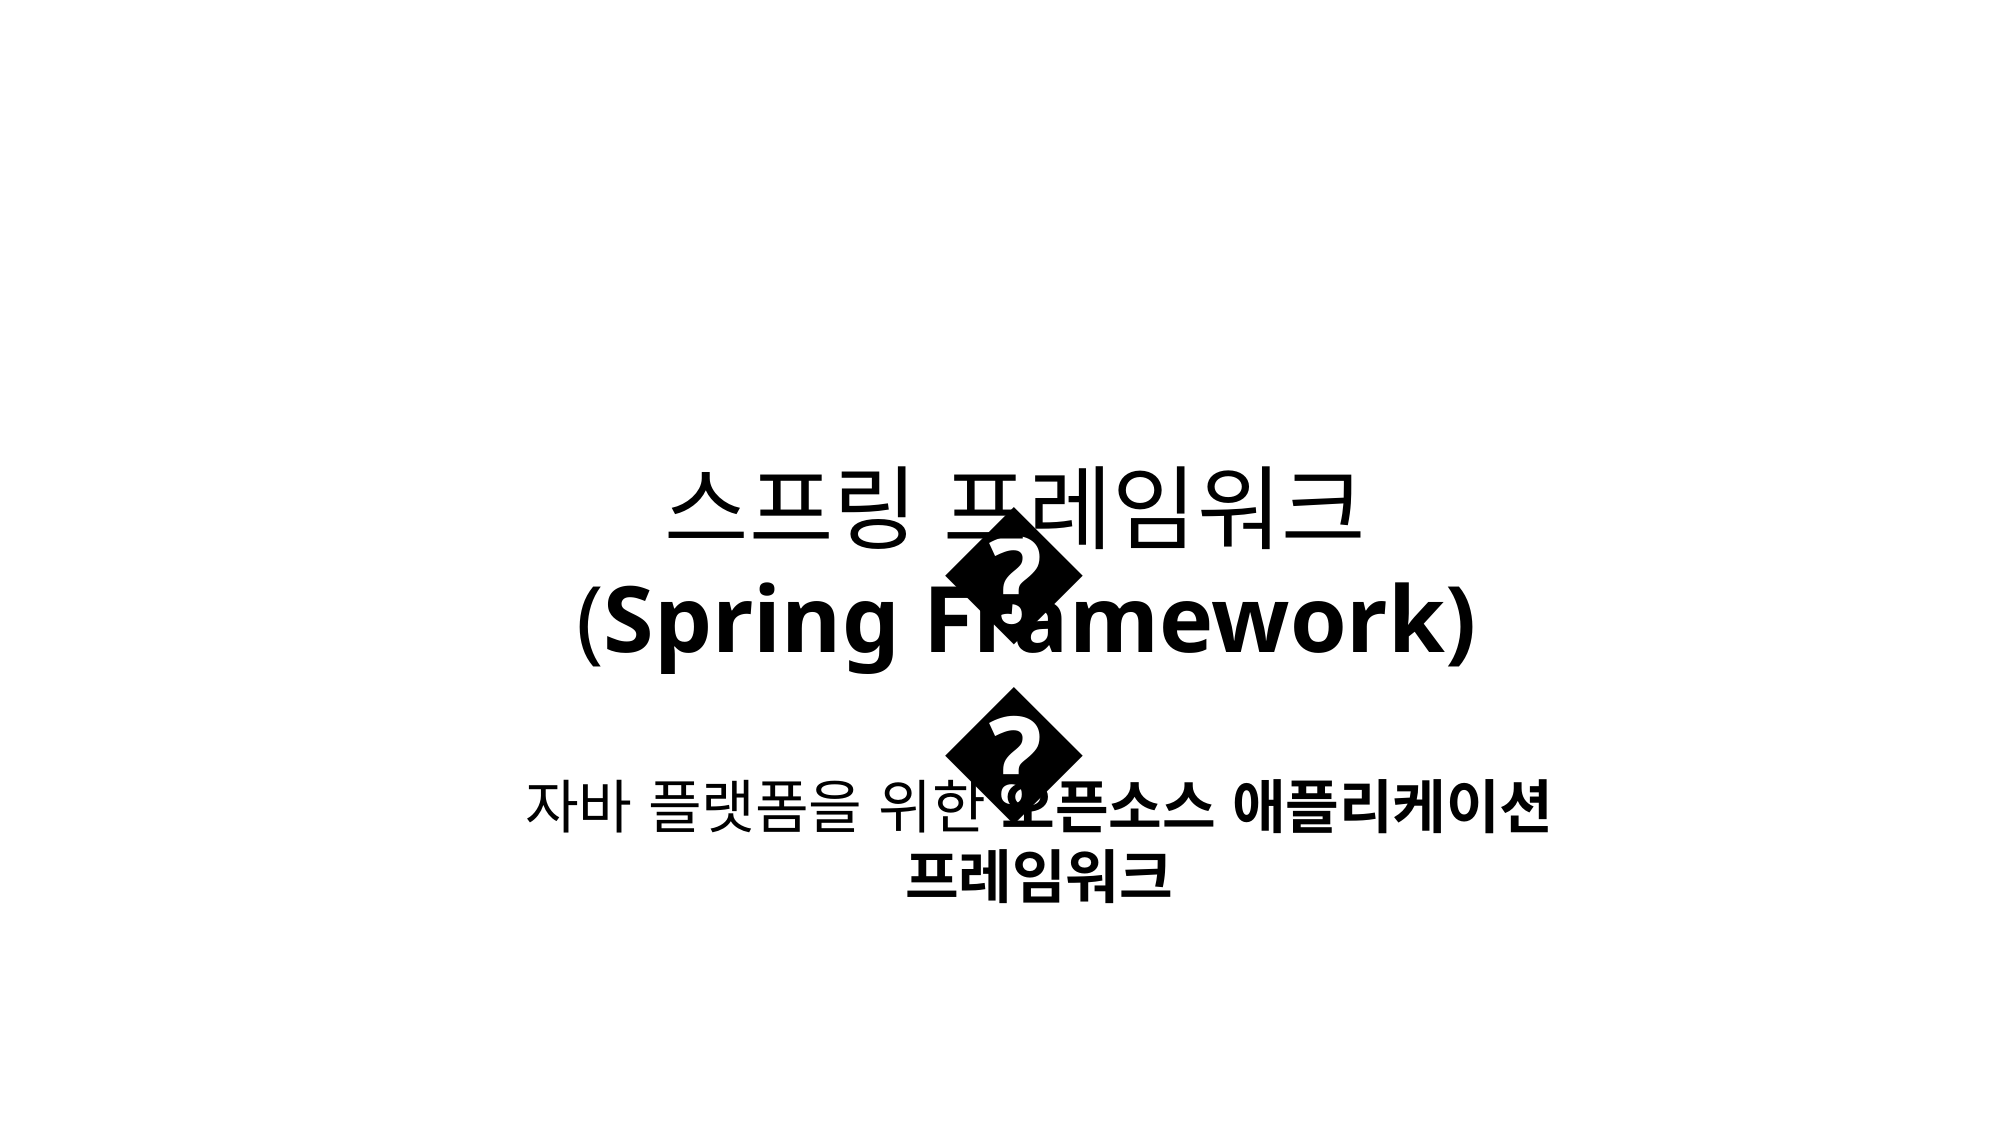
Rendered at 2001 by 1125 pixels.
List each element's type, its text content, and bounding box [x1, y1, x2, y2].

text_box 👇 [924, 463, 1054, 762]
text_box 자바 플랫폼을 위한 오픈소스 애플리케이션 프레임워크 [391, 762, 1687, 918]
text_box 스프링 프레임워크(Spring Framework) [519, 443, 1534, 679]
